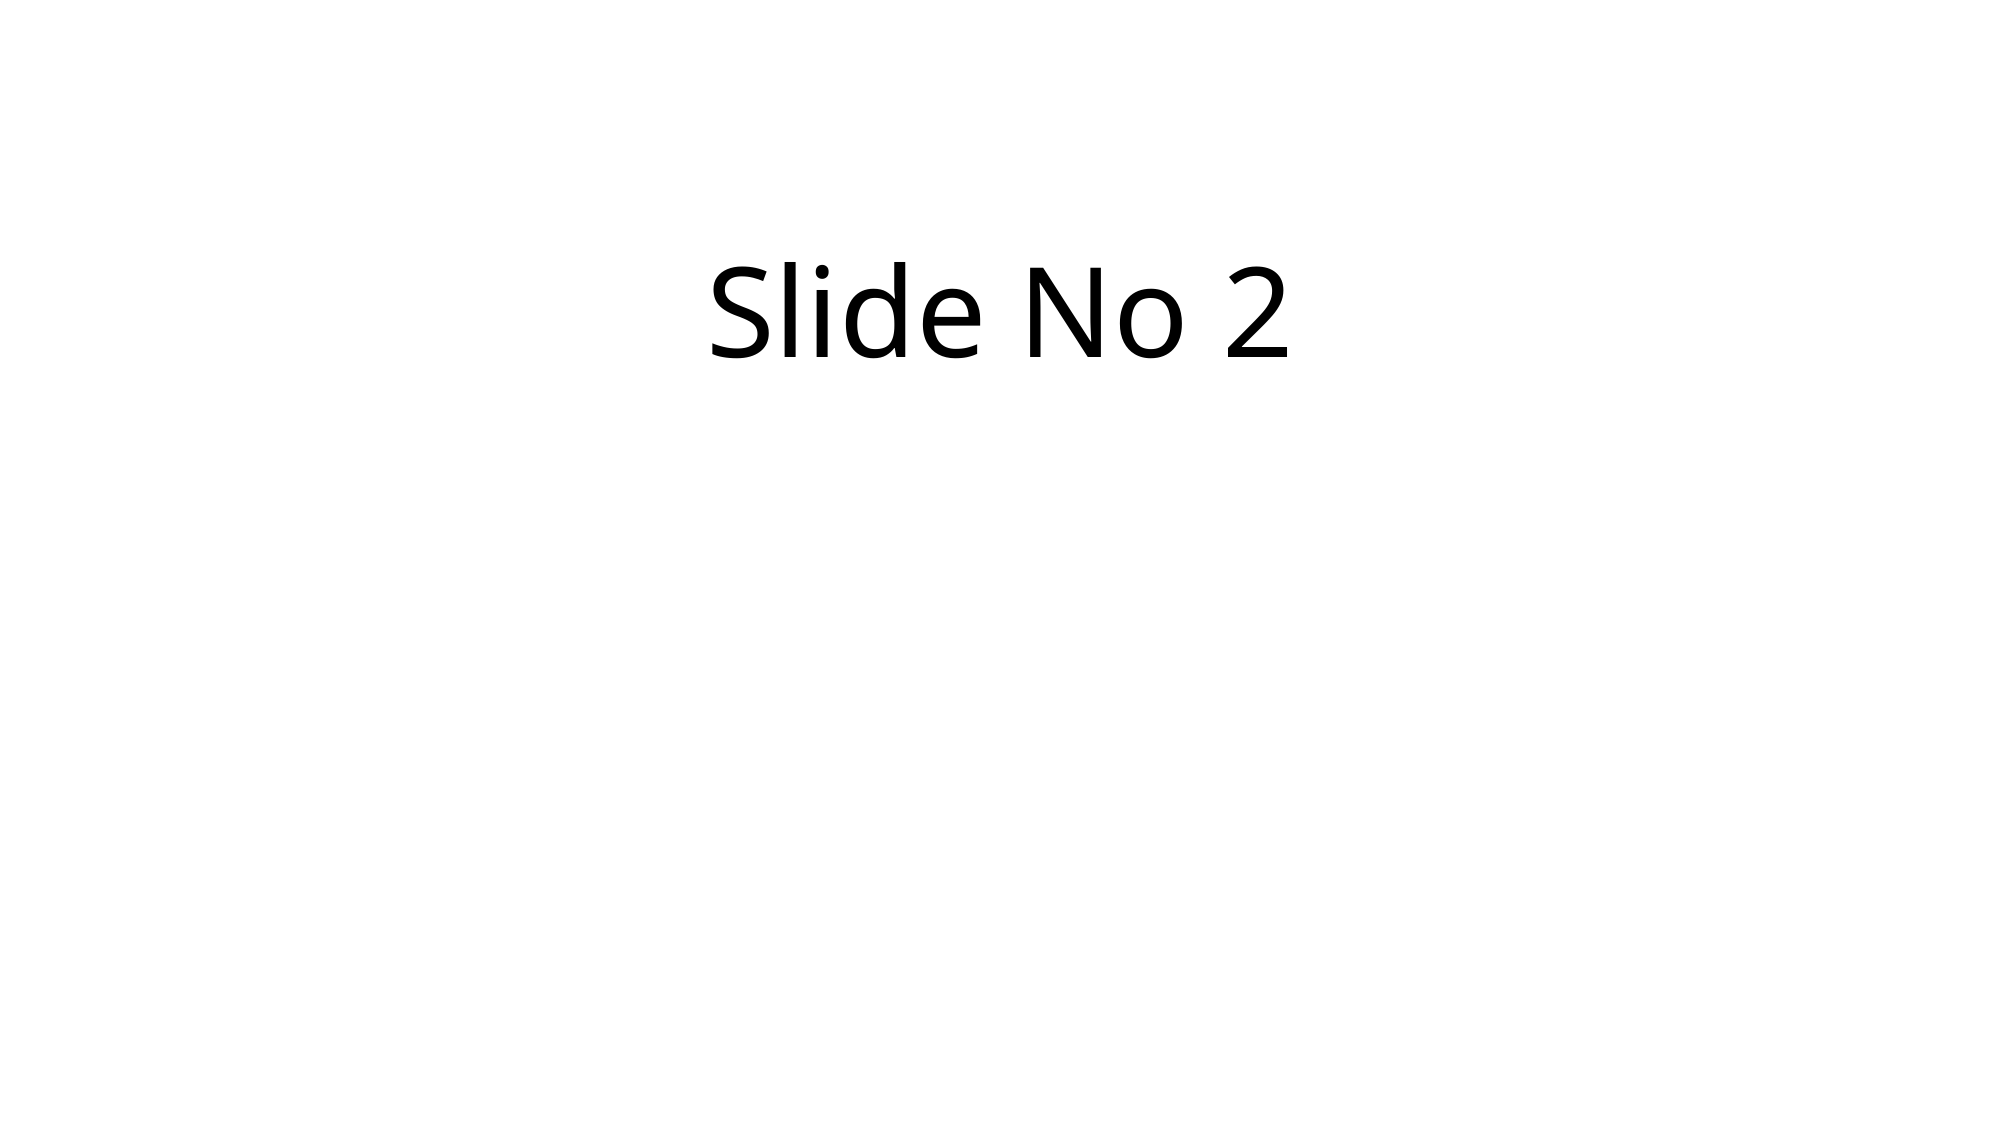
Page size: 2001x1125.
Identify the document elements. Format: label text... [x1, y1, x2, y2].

title Slide No 2 [249, 0, 1750, 392]
